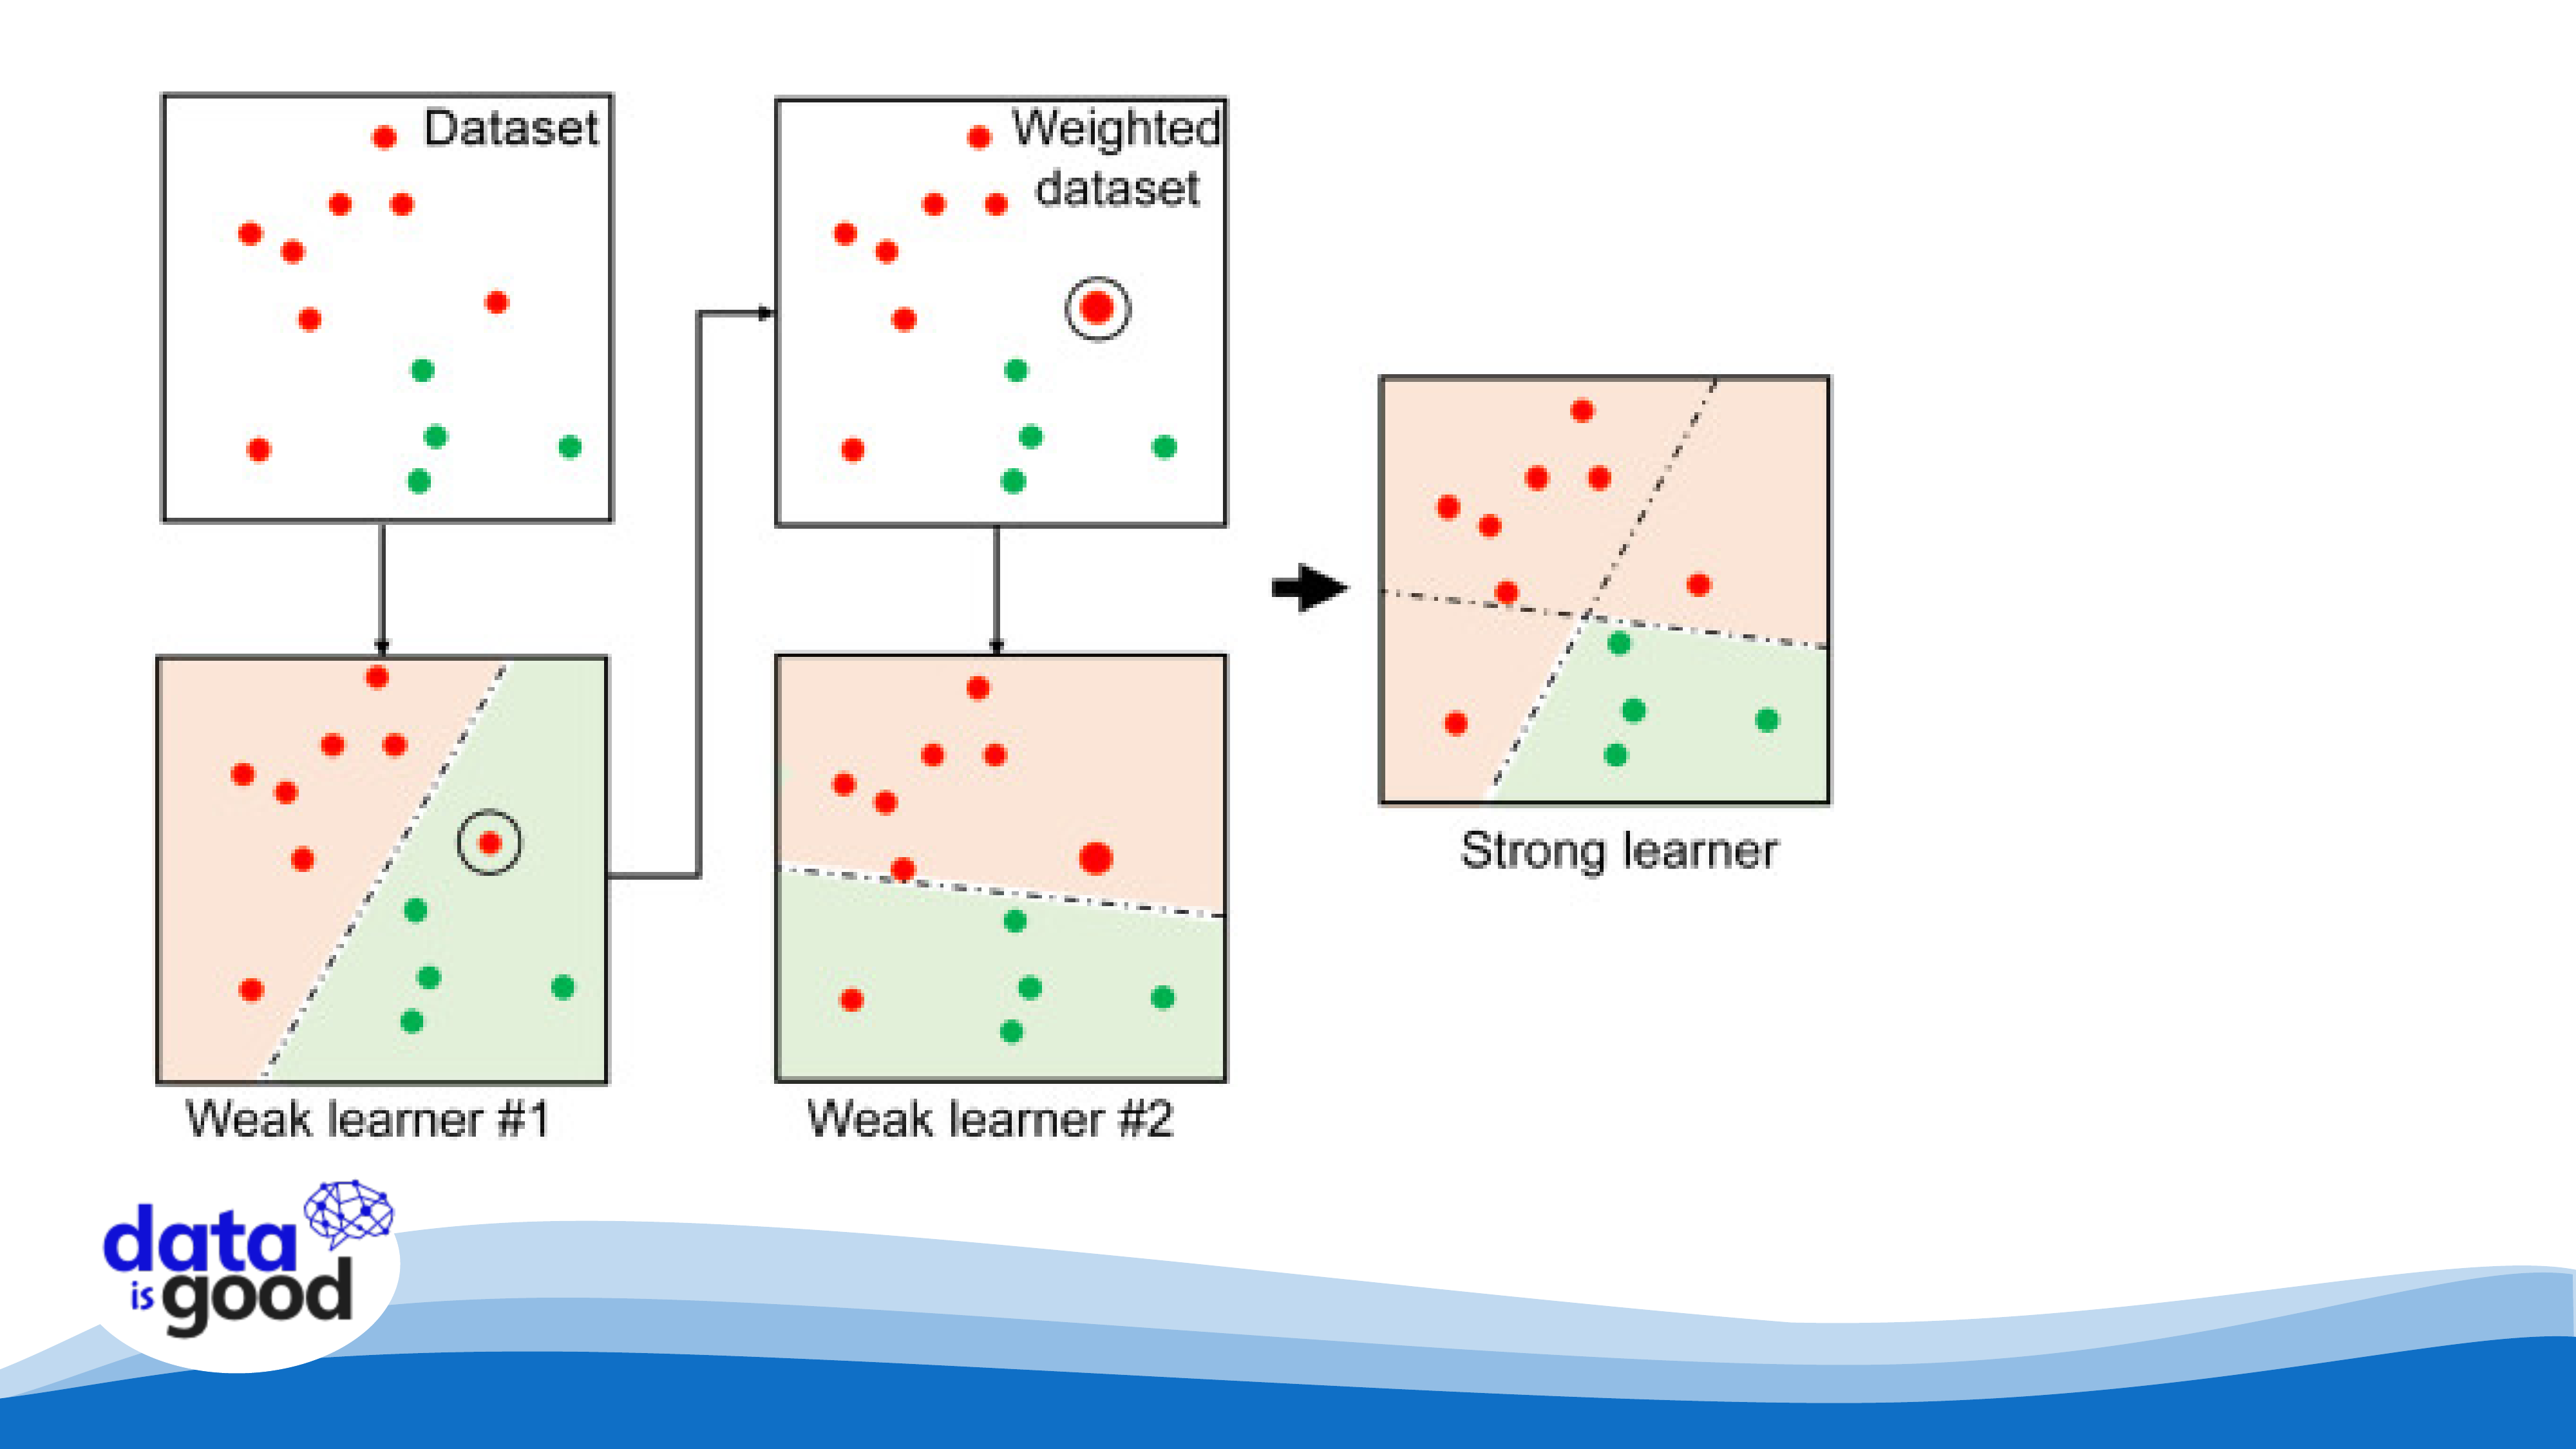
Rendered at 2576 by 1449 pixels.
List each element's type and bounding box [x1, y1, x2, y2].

picture [152, 91, 1834, 1141]
picture [101, 1177, 395, 1381]
